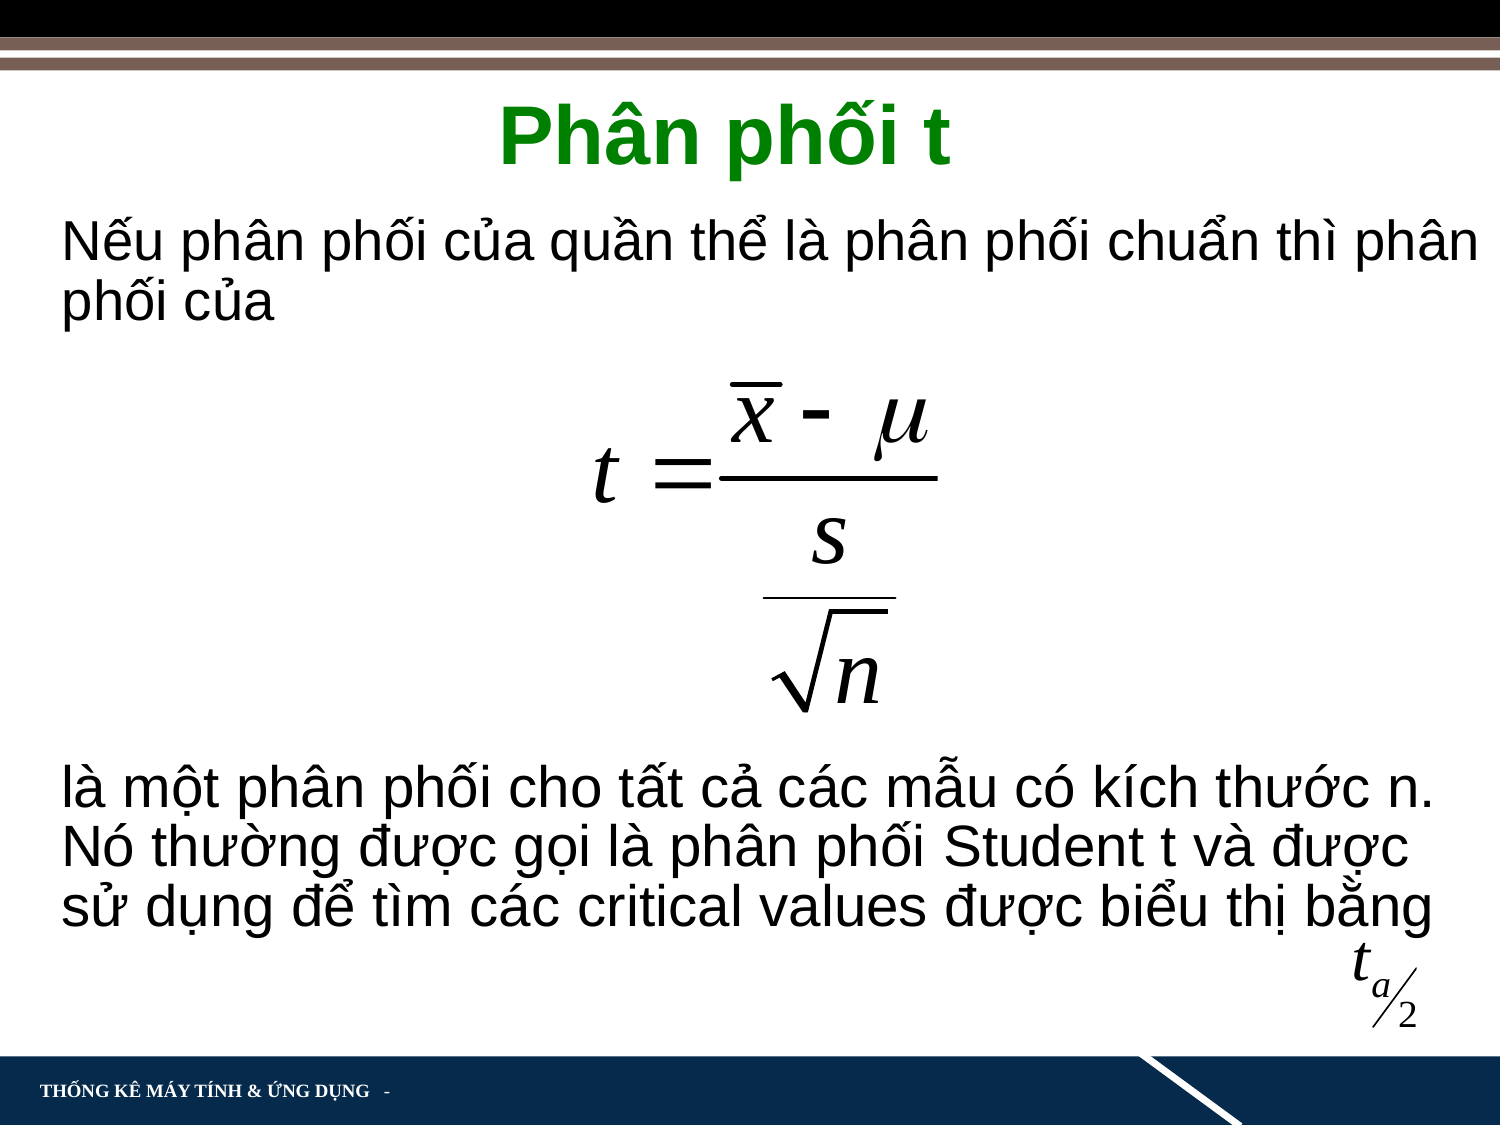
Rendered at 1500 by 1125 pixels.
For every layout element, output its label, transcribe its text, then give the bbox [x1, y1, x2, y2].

list Nếu phân phối của quần thể là phân phối chuẩn thì phân phối của [0, 204, 1500, 752]
text_box Phân phối t [87, 87, 1363, 188]
picture [590, 361, 938, 713]
picture [1349, 924, 1417, 1028]
text_box là một phân phối cho tất cả các mẫu có kích thước n. Nó thường được gọi là phân phối Student t và được sử dụng để tìm các critical values được biểu thị bằng [0, 752, 1500, 1005]
